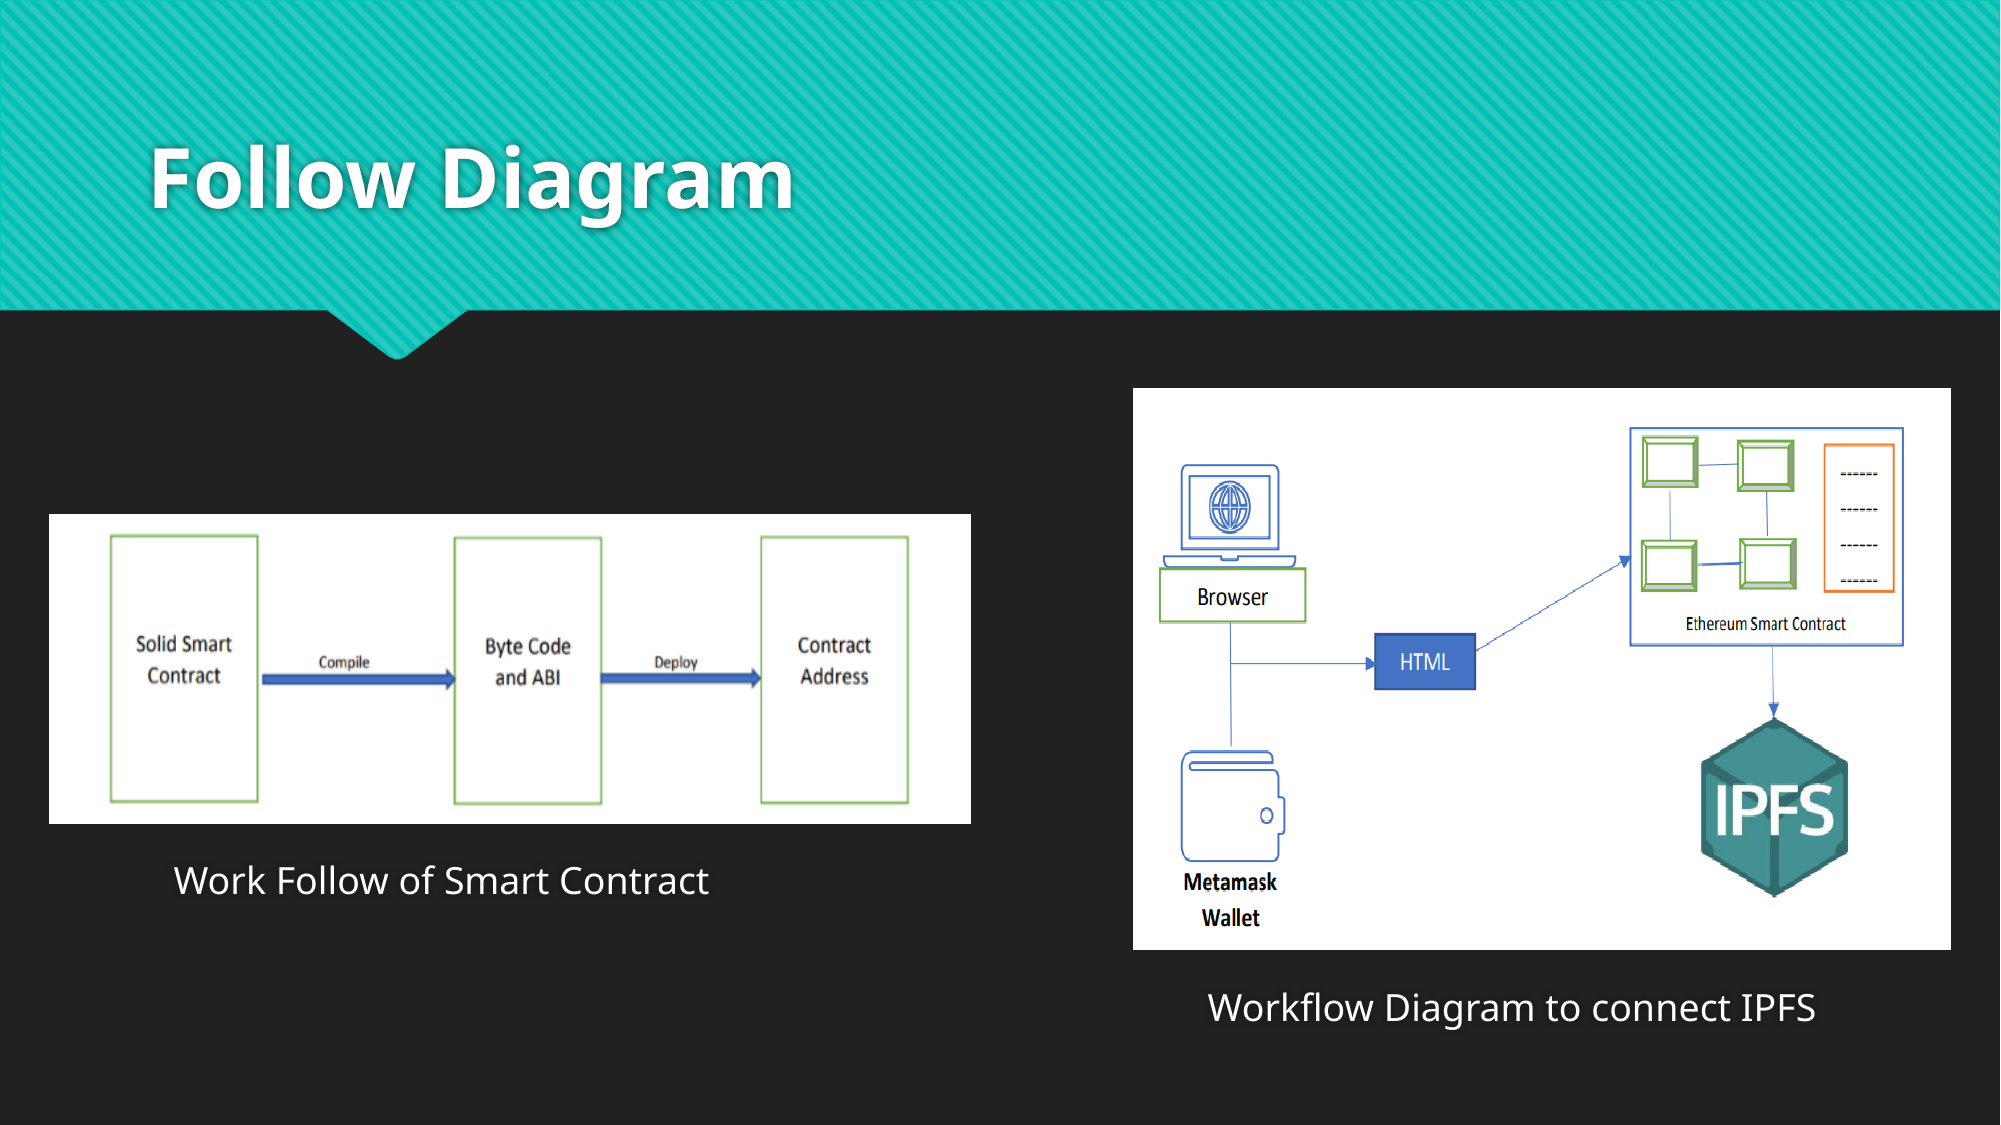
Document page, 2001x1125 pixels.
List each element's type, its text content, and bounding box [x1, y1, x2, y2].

picture [1133, 388, 1952, 951]
list Work Follow of Smart Contract [158, 825, 752, 937]
picture [48, 514, 971, 825]
title Follow Diagram [132, 73, 1868, 233]
text_box Workflow Diagram to connect IPFS [1192, 951, 1868, 1063]
